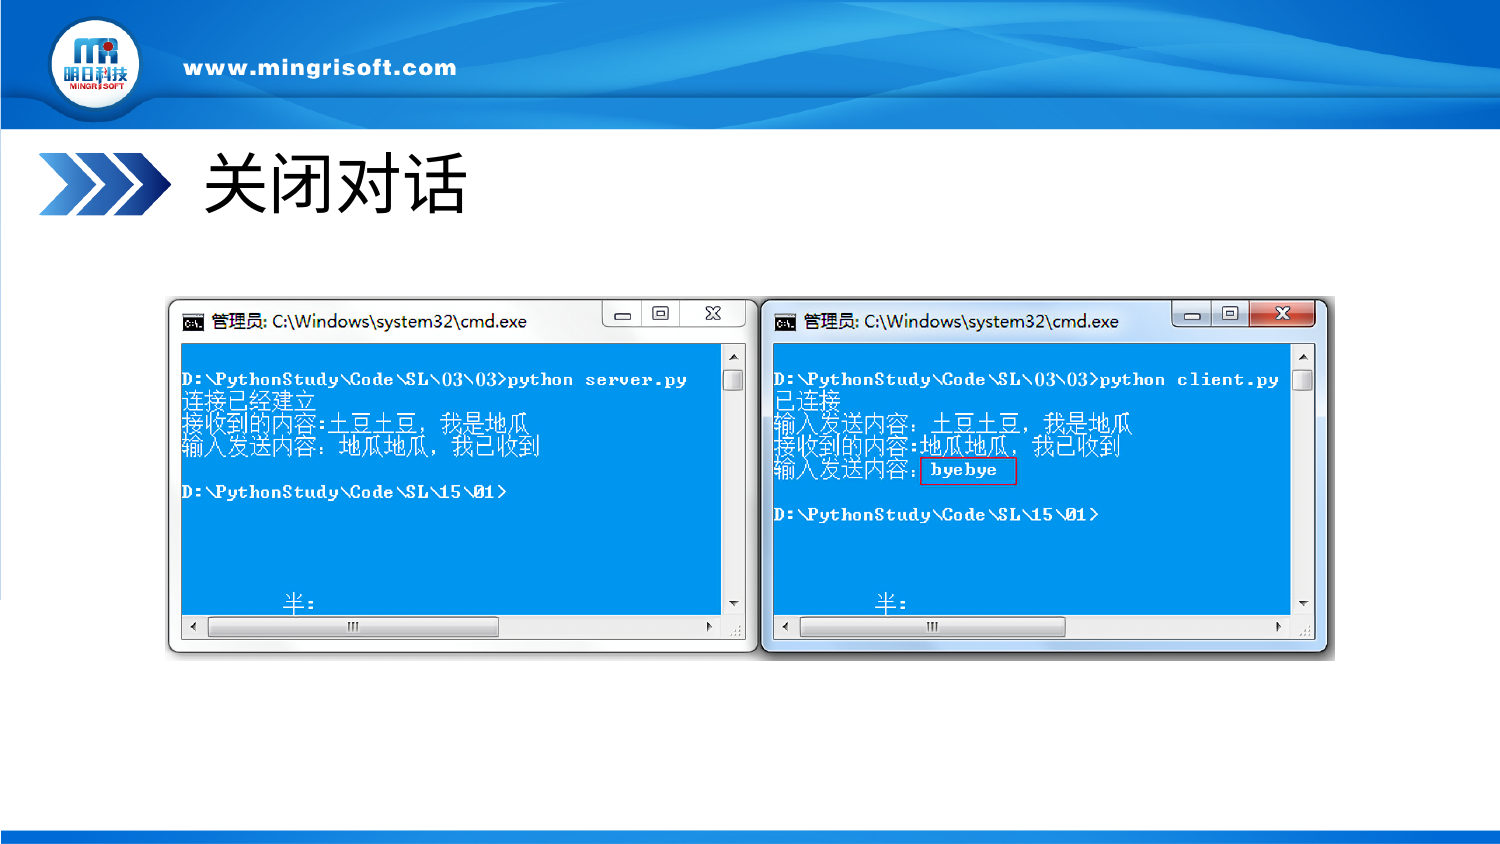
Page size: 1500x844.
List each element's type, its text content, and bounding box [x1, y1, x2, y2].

text_box 关闭对话 [187, 134, 1100, 235]
picture [0, 0, 1500, 844]
